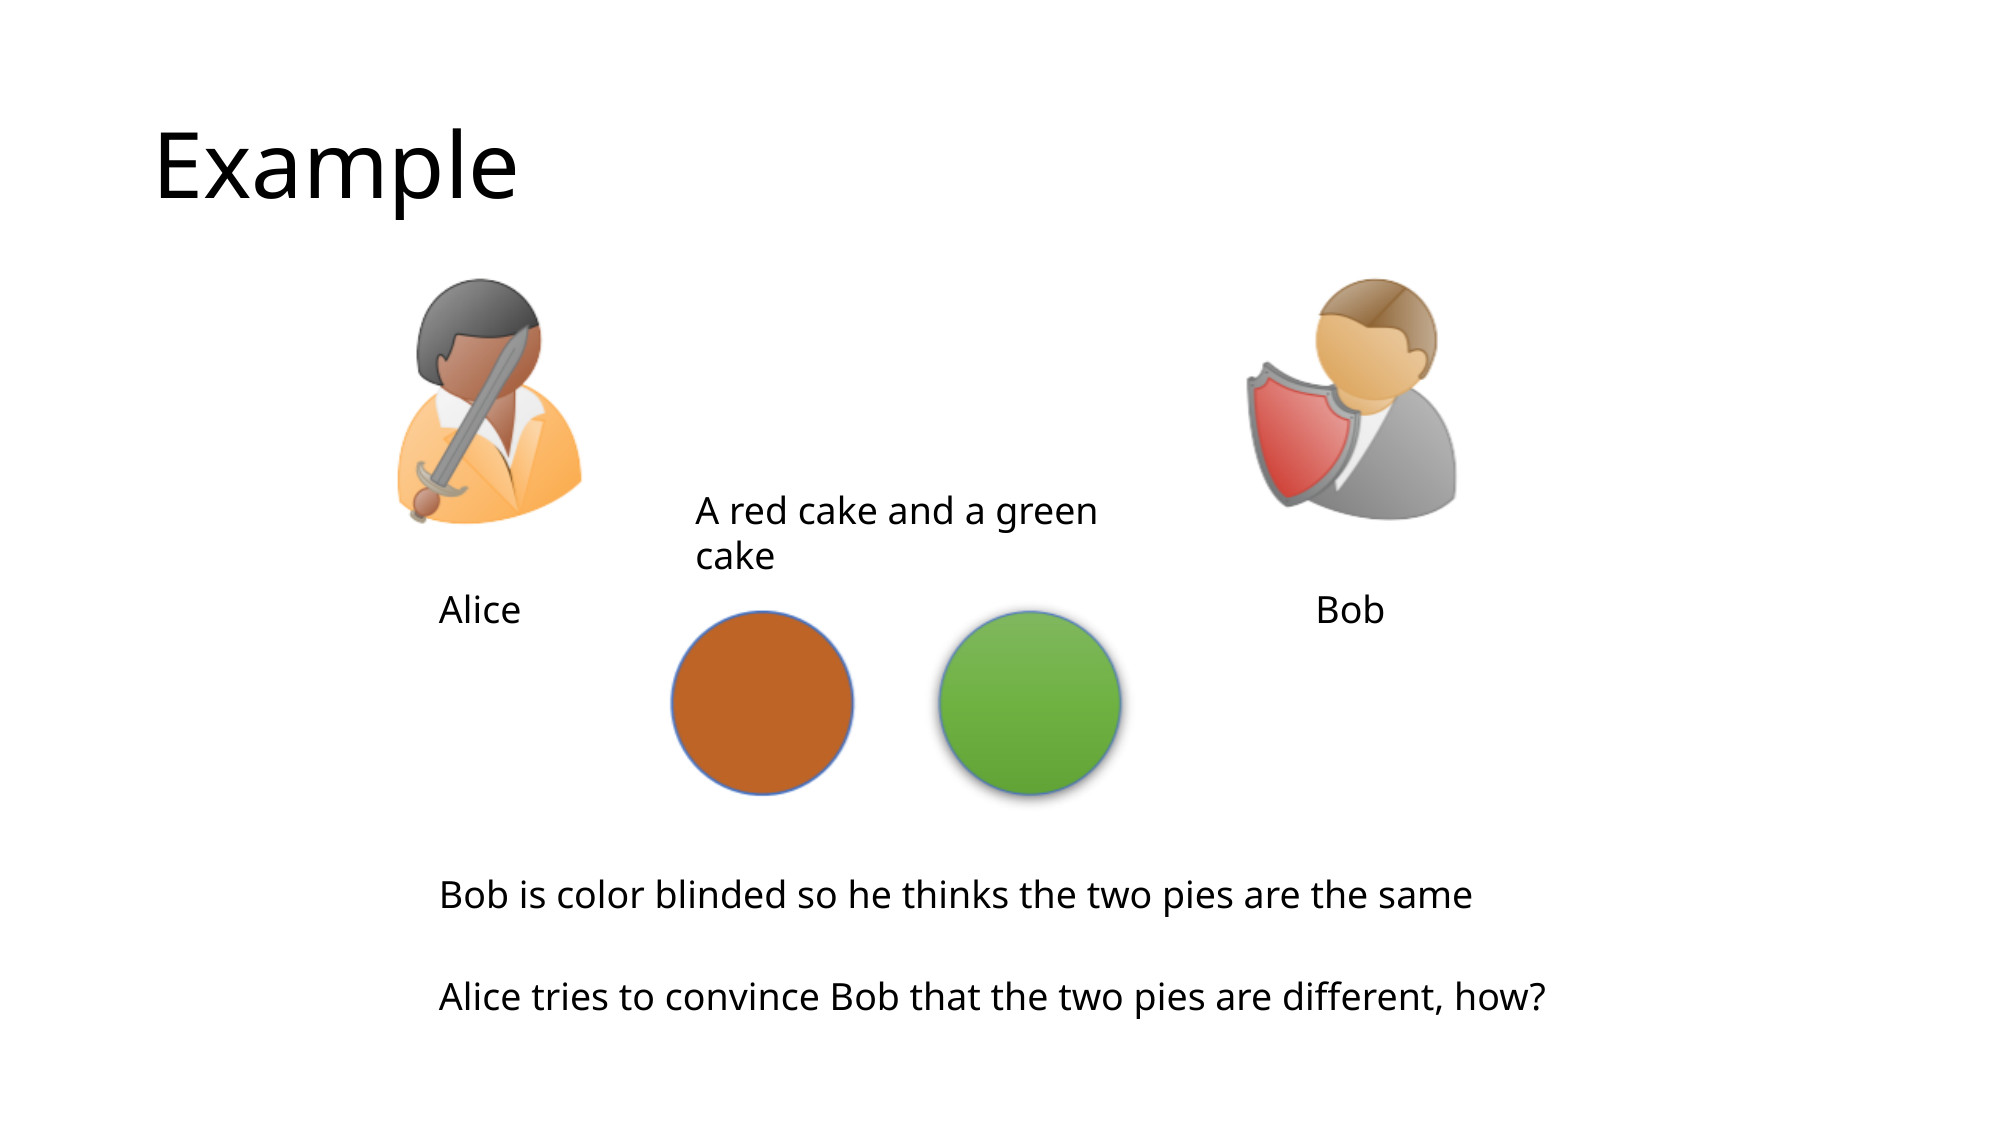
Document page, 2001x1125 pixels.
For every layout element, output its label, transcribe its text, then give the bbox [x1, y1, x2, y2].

text_box Alice [424, 578, 562, 639]
text_box Bob [1300, 579, 1438, 639]
picture [337, 257, 630, 563]
text_box Bob is color blinded so he thinks the two pies are the same [424, 863, 1534, 924]
text_box Alice tries to convince Bob that the two pies are different, how? [424, 965, 1607, 1025]
text_box A red cake and a green cake [680, 479, 1153, 578]
title Example [137, 59, 1863, 278]
picture [578, 242, 1557, 851]
